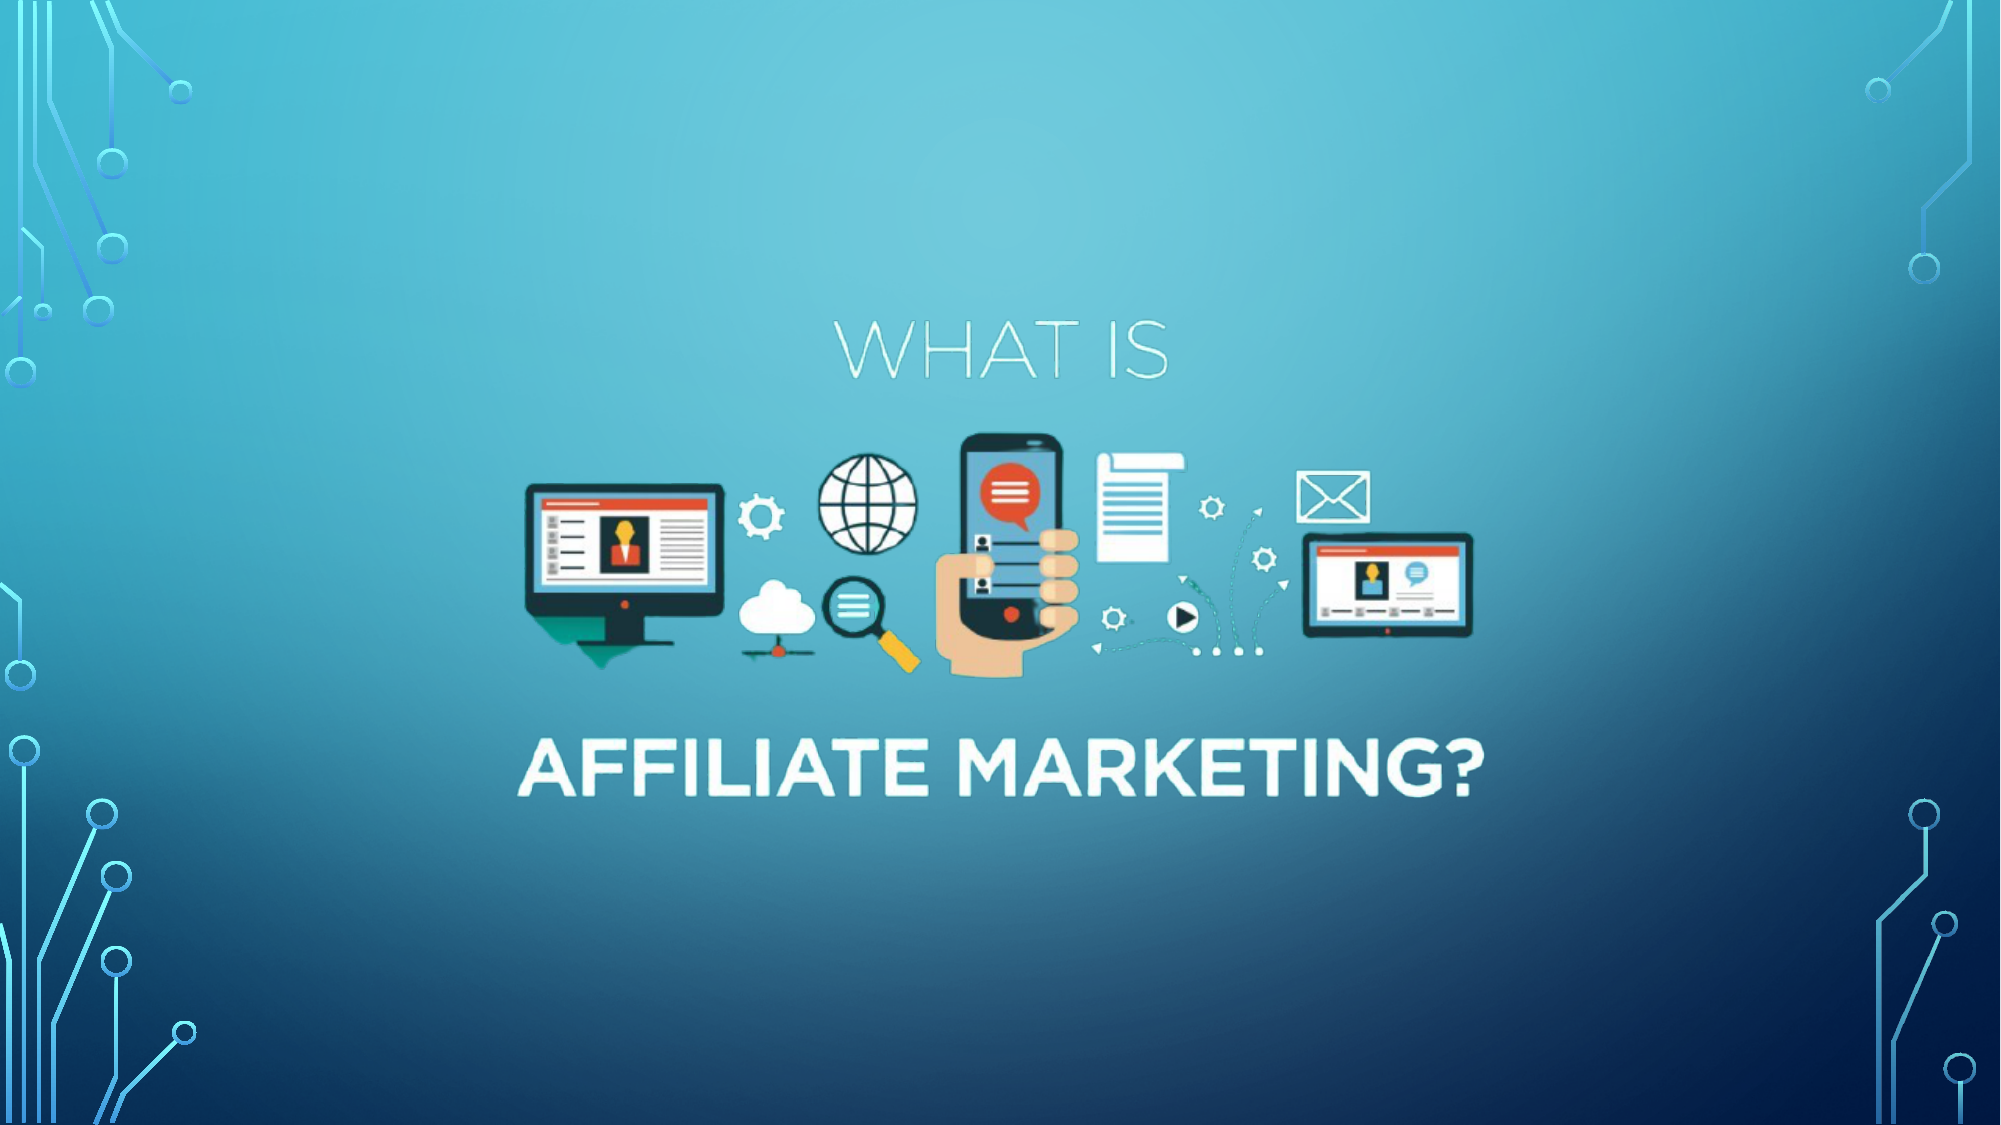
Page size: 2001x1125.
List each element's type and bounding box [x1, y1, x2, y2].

picture [477, 270, 1522, 855]
